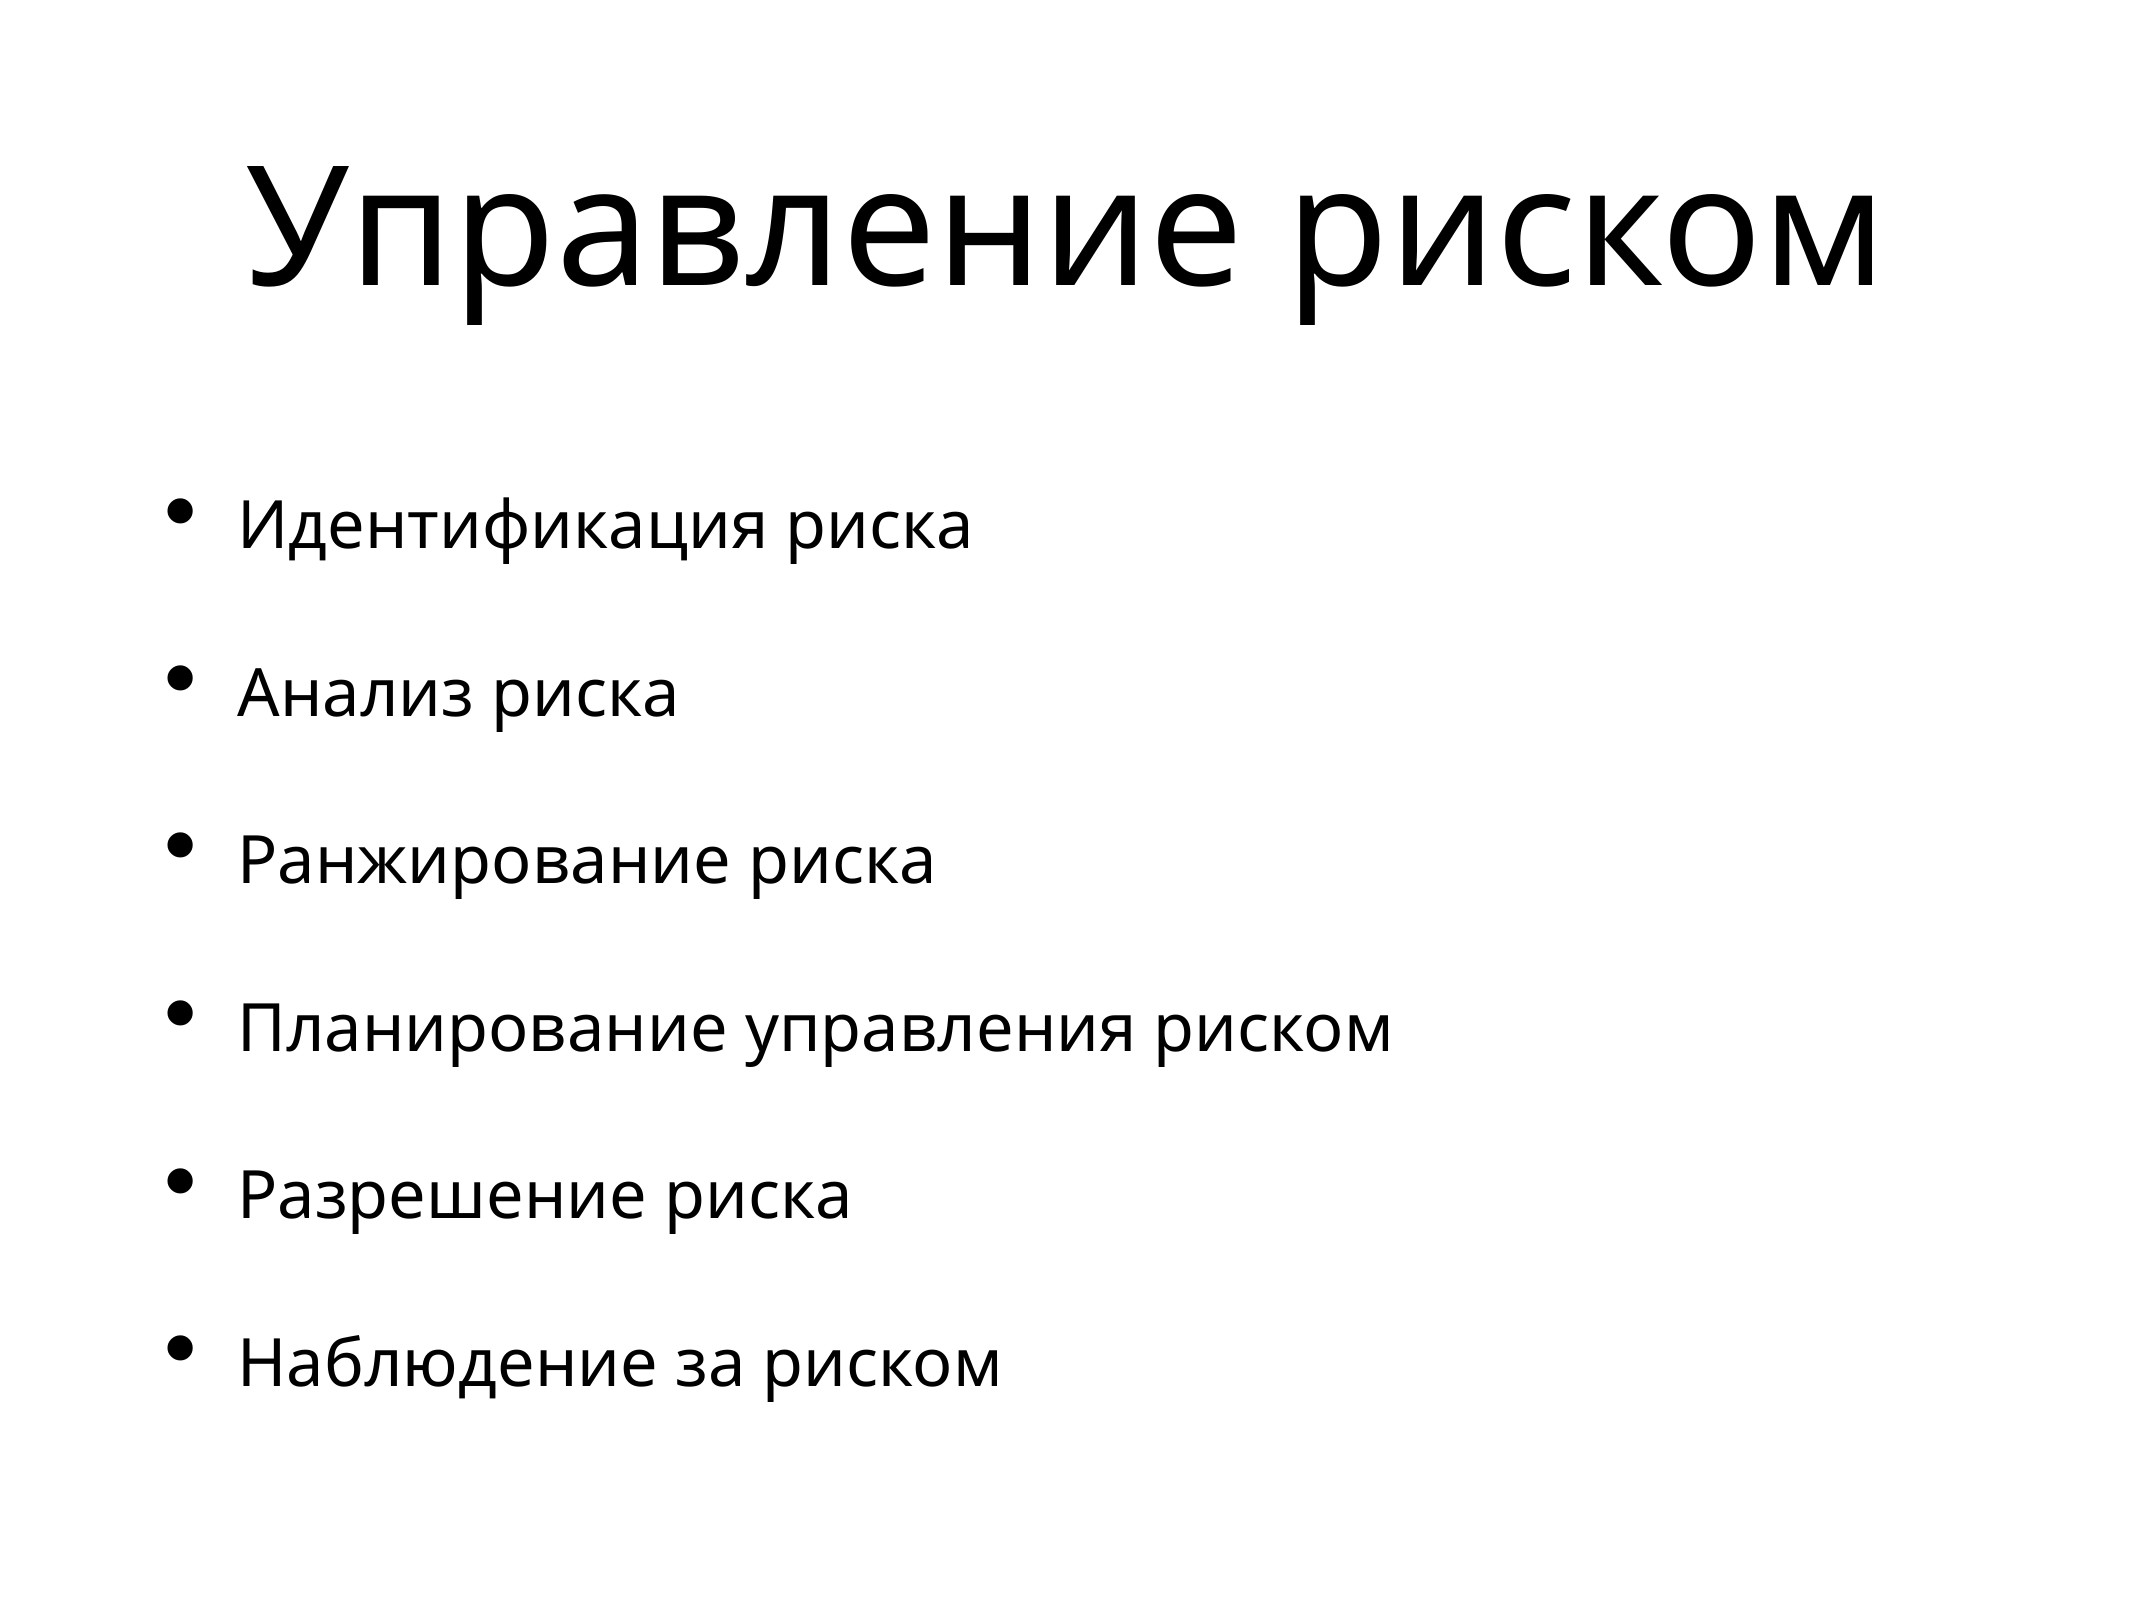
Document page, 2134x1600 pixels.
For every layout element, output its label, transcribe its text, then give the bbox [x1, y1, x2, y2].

list Идентификация риска Анализ риска Ранжирование риска Планирование управления риском Разрешение риска Наблюдение за риском [155, 424, 1978, 1457]
title Управление риском [155, 41, 1978, 397]
